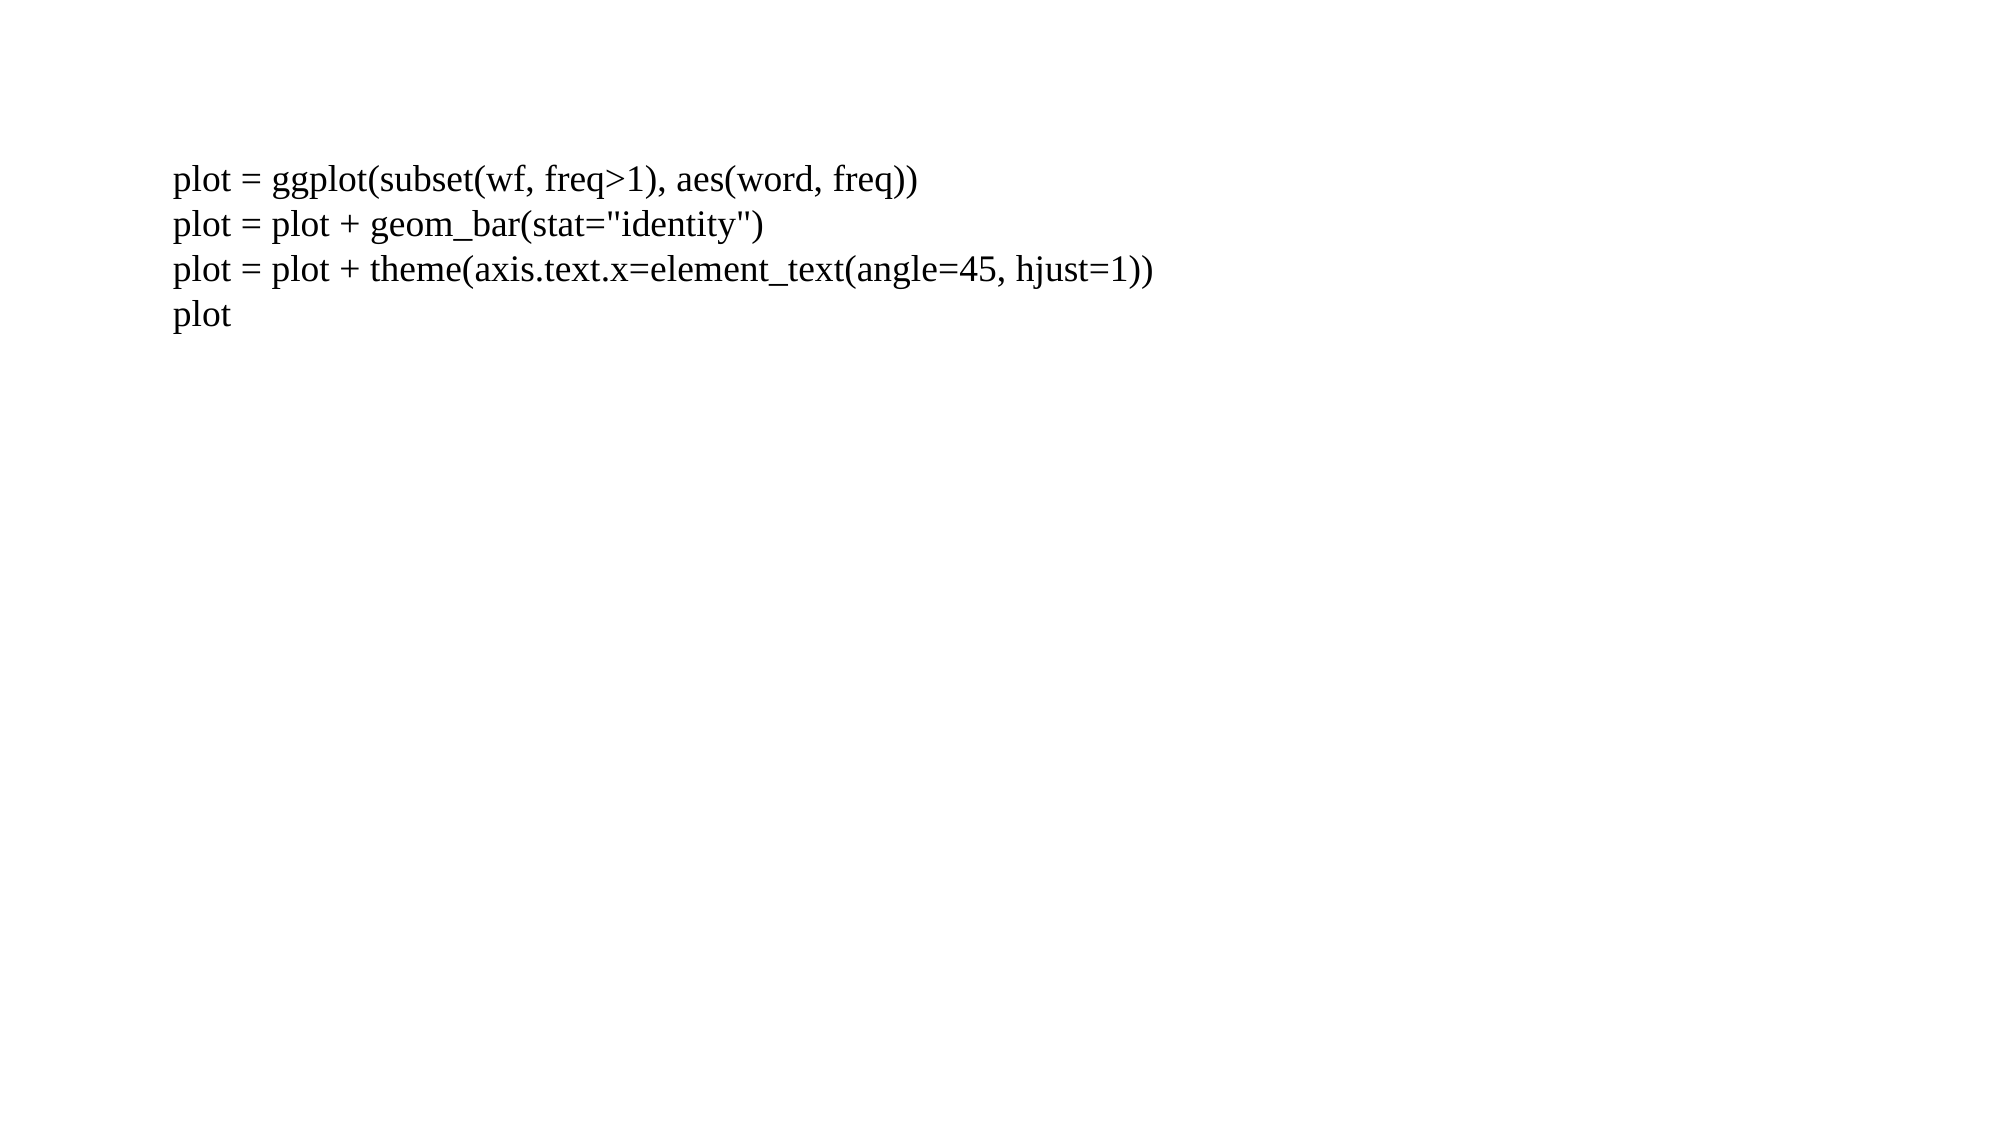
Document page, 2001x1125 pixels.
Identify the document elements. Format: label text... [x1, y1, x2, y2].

text_box plot = ggplot(subset(wf, freq>1), aes(word, freq)) plot = plot + geom_bar(stat="identity") plot = plot + theme(axis.text.x=element_text(angle=45, hjust=1)) plot [158, 146, 1481, 342]
